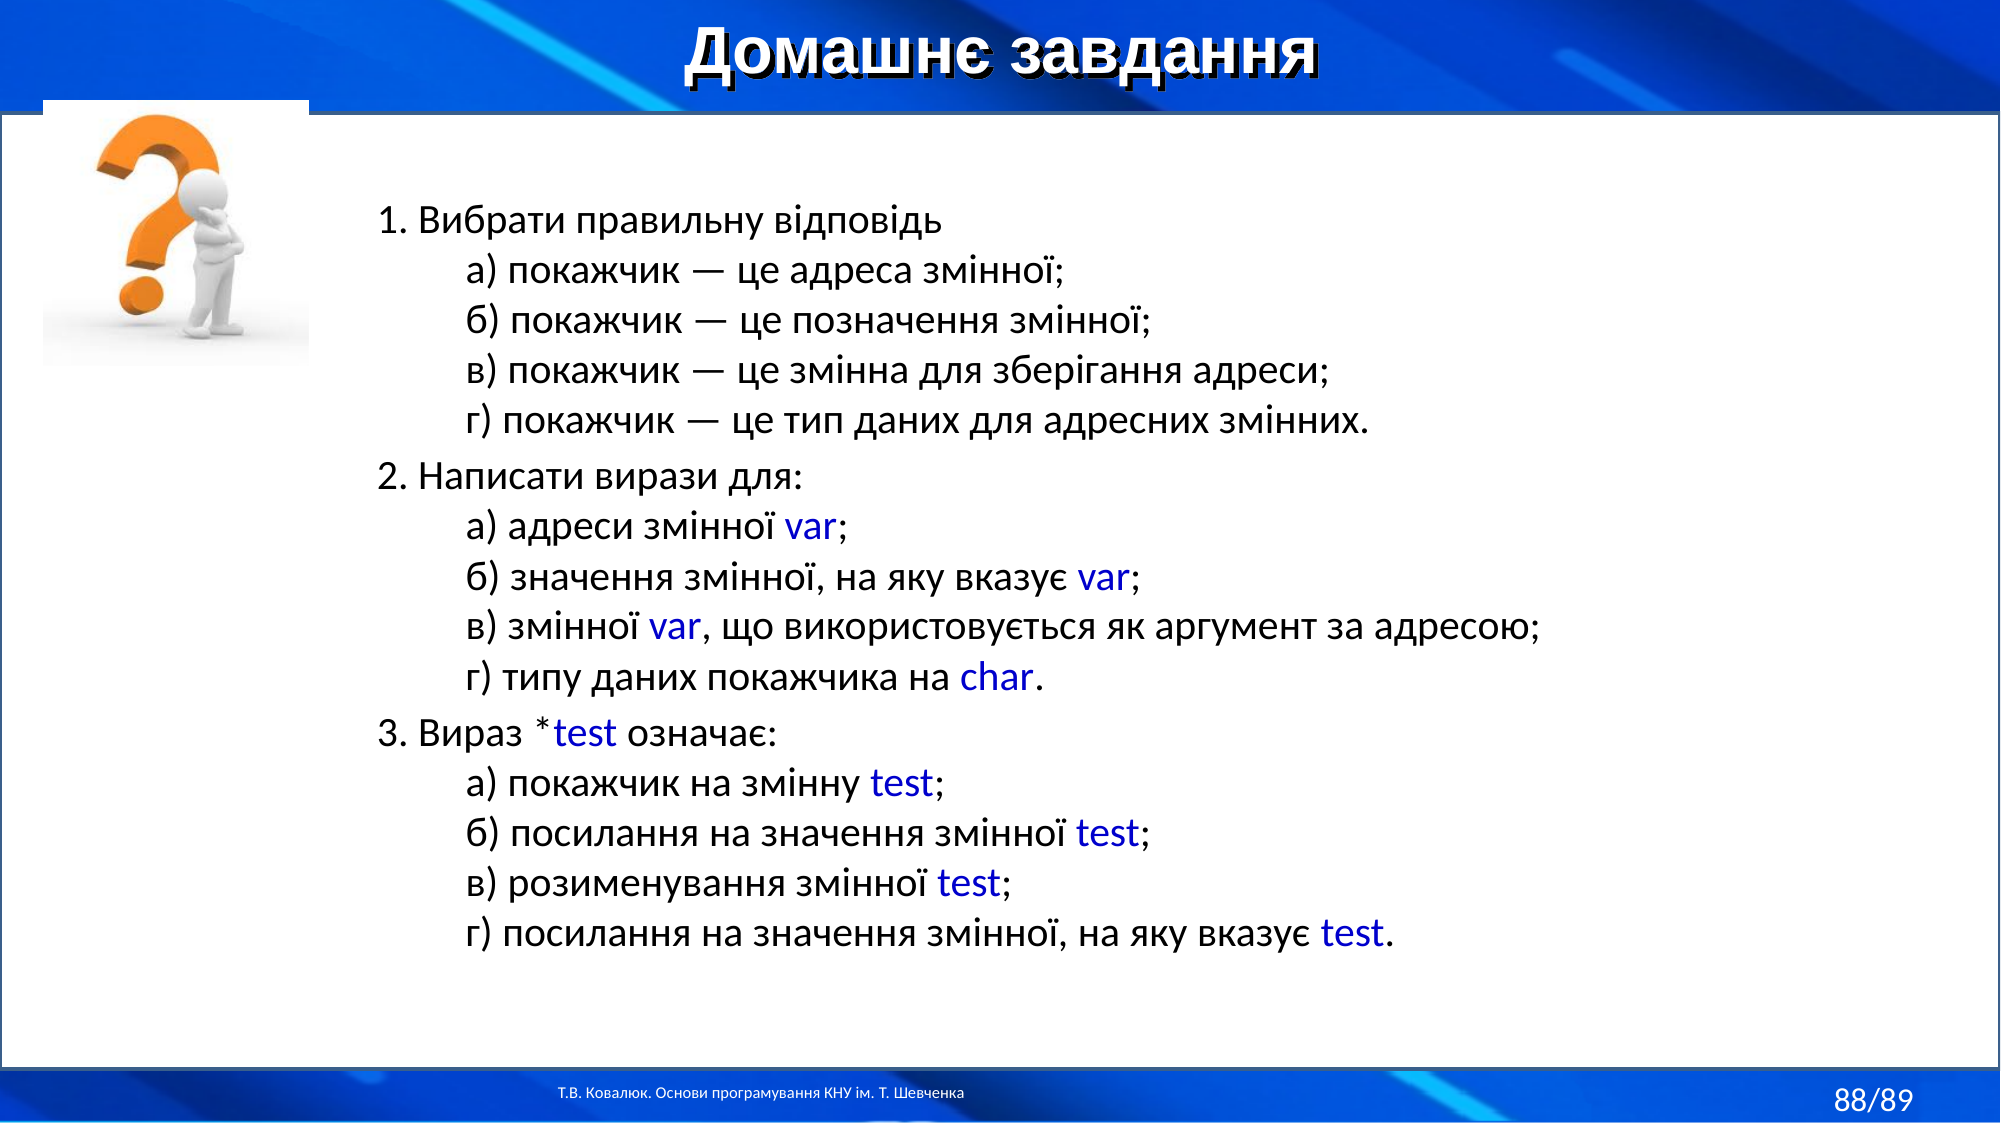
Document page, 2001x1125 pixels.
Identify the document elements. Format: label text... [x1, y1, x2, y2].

picture [483, 0, 2000, 111]
text_box Домашнє завдання [669, 0, 1334, 95]
picture [0, 1071, 2000, 1125]
picture [0, 0, 647, 367]
text_box 1. Вибрати правильну відповідь а) покажчик — це адреса змінної; б) покажчик — це позначення змінної; в) покажчик — це змінна для зберігання адреси; г) покажчик — це тип даних для адресних змінних. 2. Написати вирази для: а) адреси змінної var; б) значення змінної, на яку вказує var; в) змінної var, що використовується як аргумент за адресою; г) типу даних покажчика на char. 3. Вираз *test означає: а) покажчик на змінну test; б) посилання на значення змінної test; в) розименування змінної test; г) посилання на значення змінної, на яку вказує test. [362, 184, 1697, 963]
